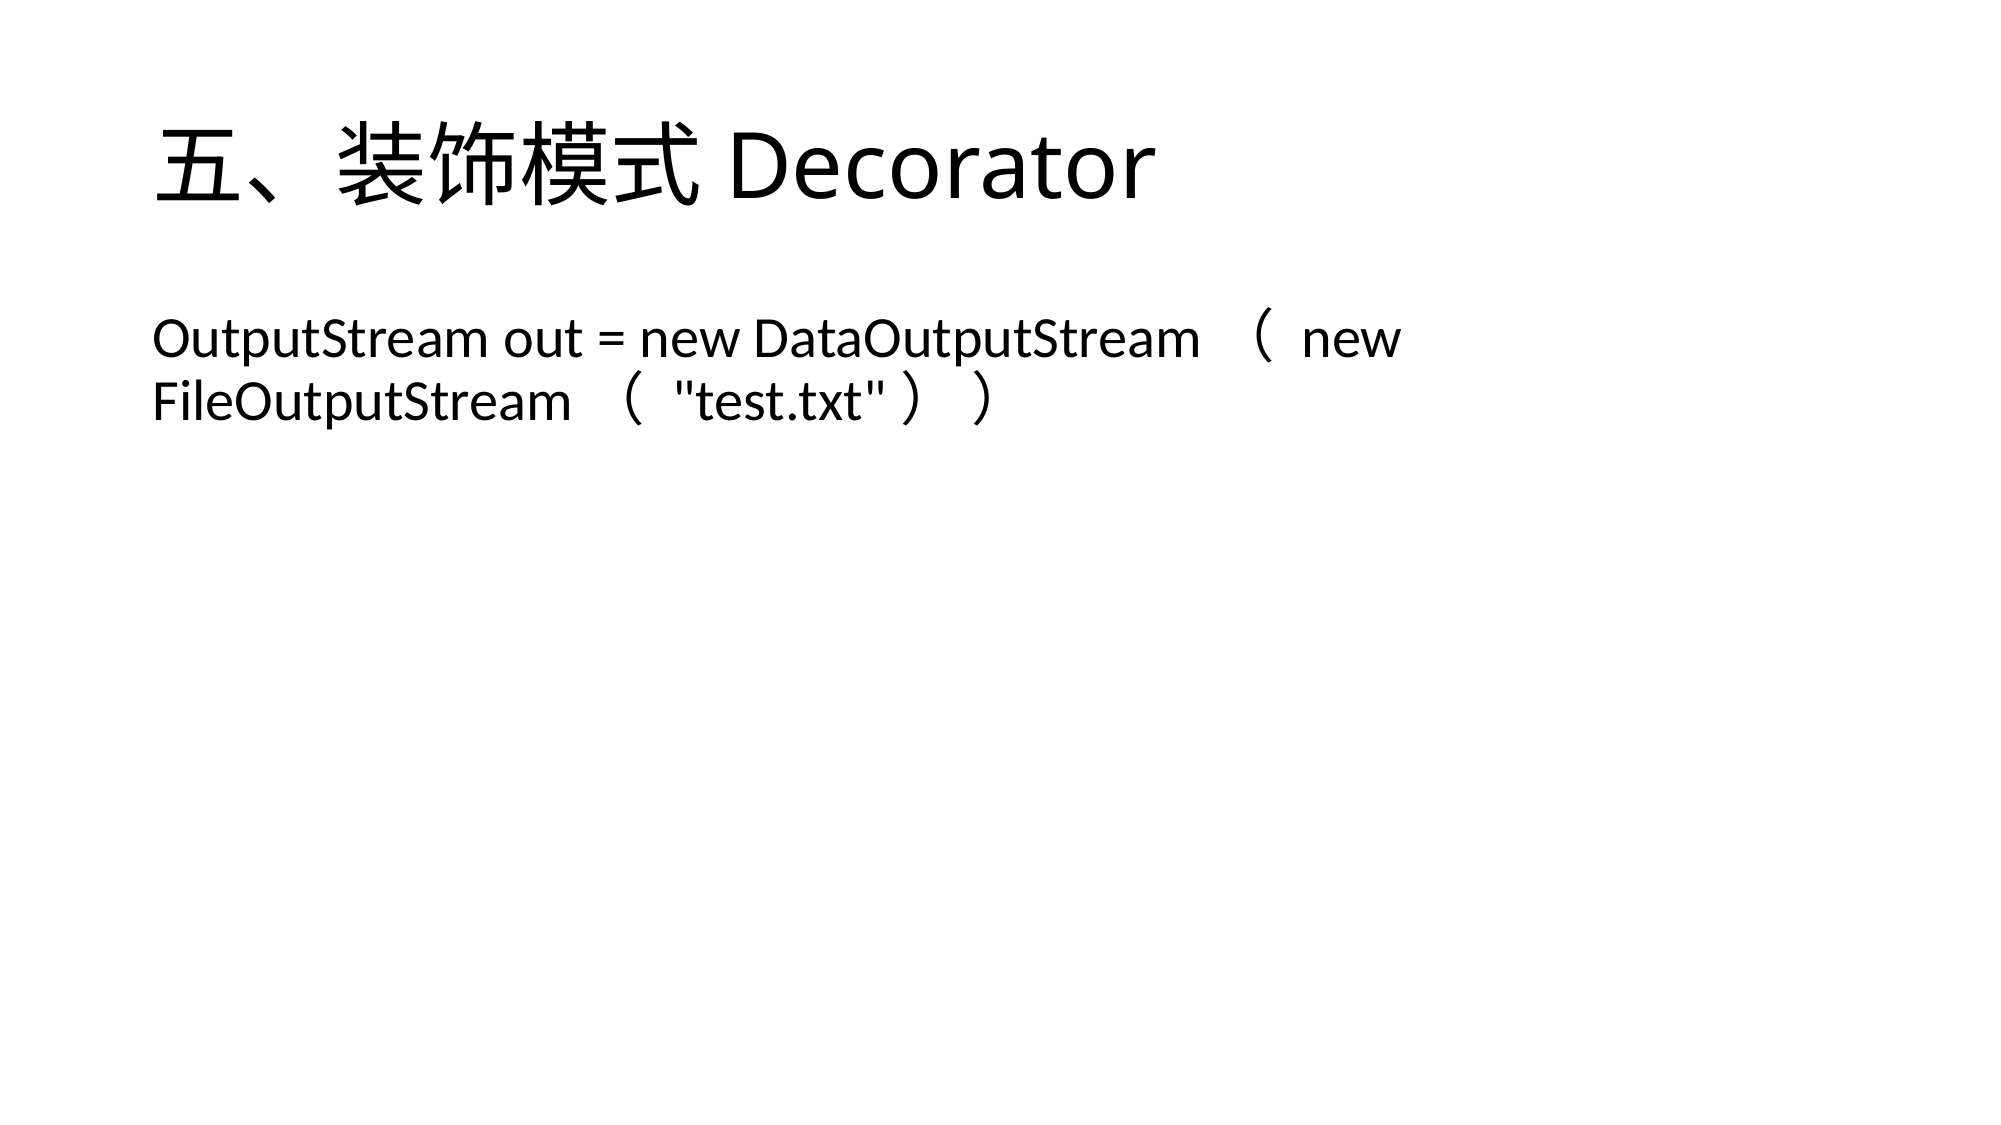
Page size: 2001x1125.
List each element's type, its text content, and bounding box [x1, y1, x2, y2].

list OutputStream out = new DataOutputStream（ new FileOutputStream（ "test.txt"） ） [137, 299, 1863, 1014]
title 五、装饰模式Decorator [137, 59, 1863, 278]
